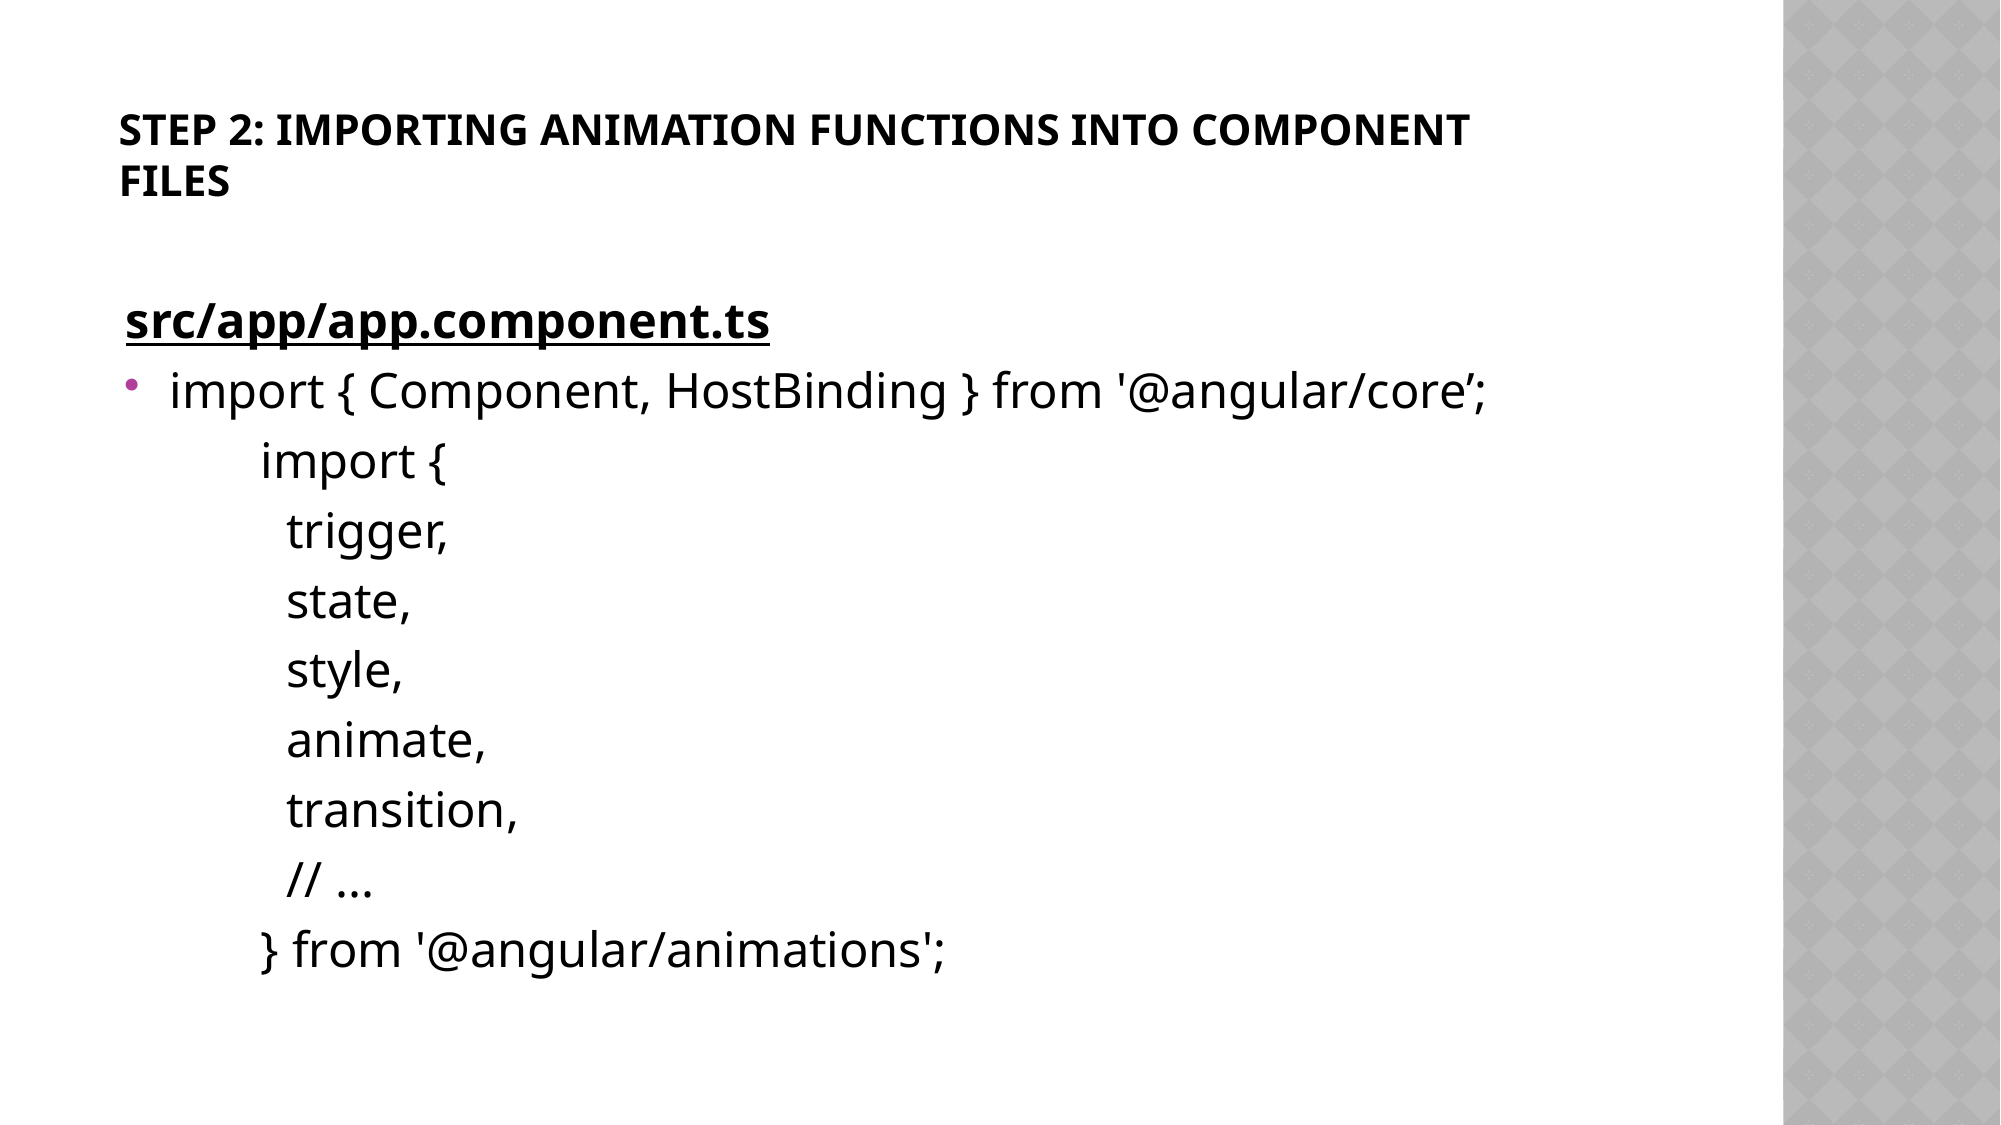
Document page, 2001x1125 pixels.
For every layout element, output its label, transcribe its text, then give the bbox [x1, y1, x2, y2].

title Step 2: Importing animation functions into component files [111, 99, 1522, 257]
list src/app/app.component.ts import { Component, HostBinding } from '@angular/core’; import { trigger, state, style, animate, transition, // ... } from '@angular/animations'; [111, 282, 1522, 992]
